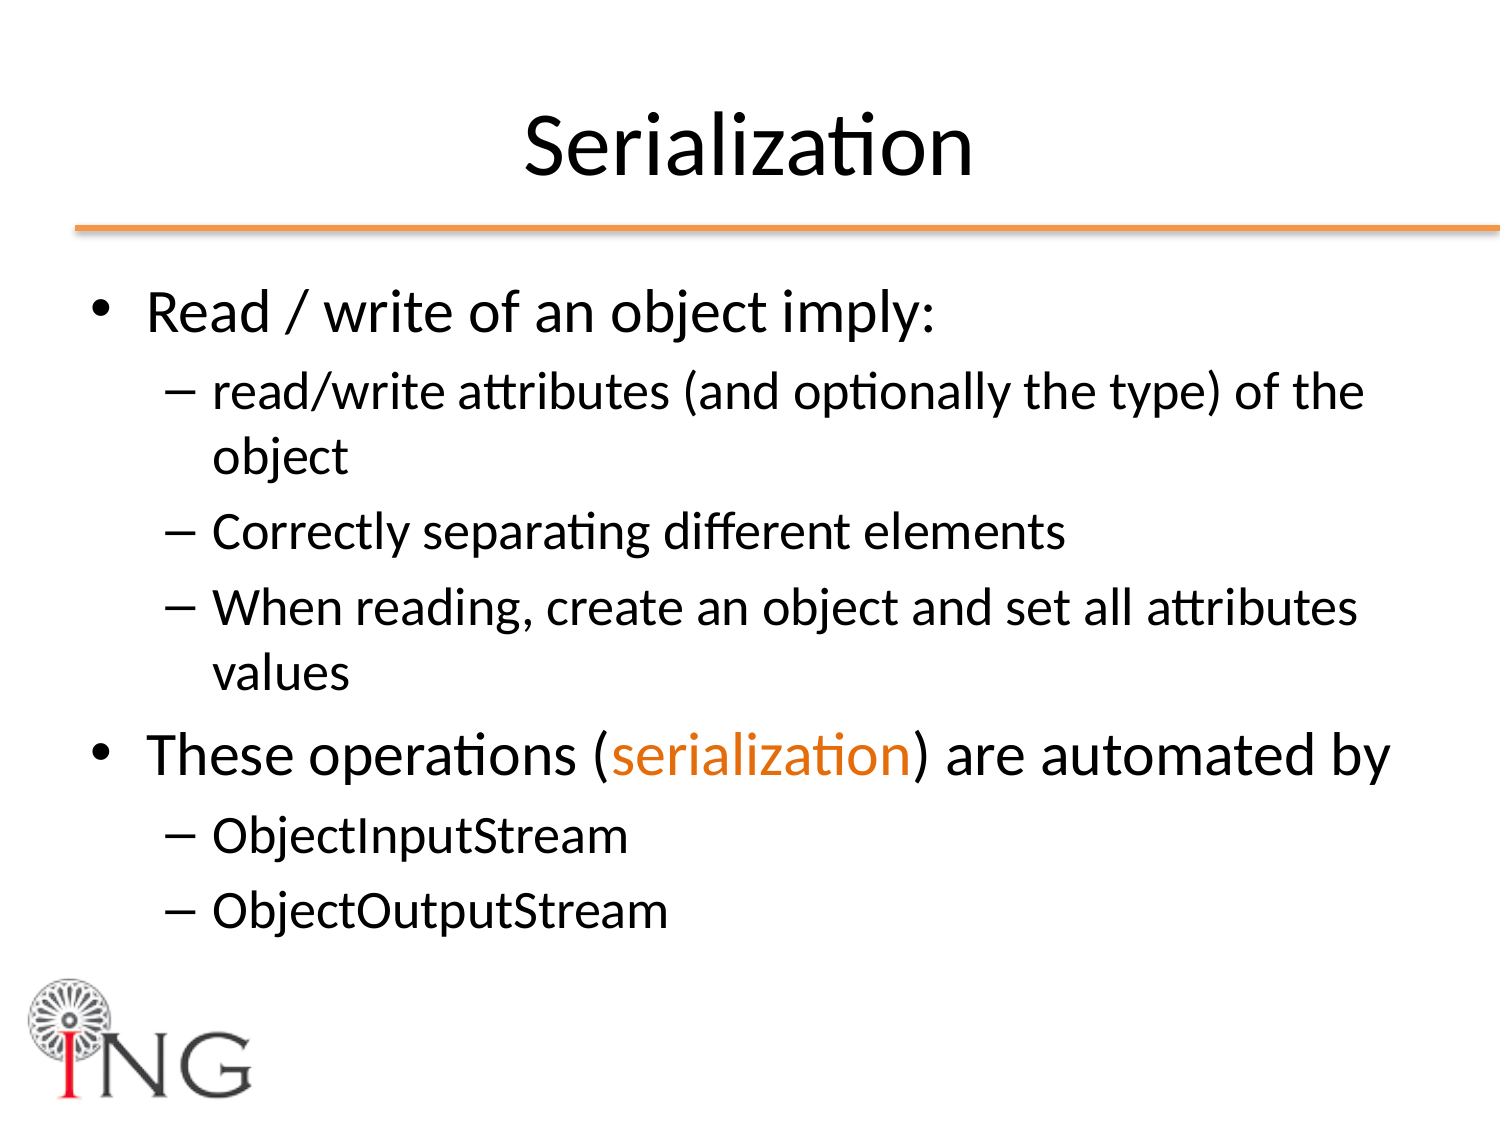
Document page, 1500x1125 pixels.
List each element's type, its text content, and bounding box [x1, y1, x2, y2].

list Read / write of an object imply: read/write attributes (and optionally the type) of the object Correctly separating different elements When reading, create an object and set all attributes values These operations (serialization) are automated by ObjectInputStream ObjectOutputStream [75, 262, 1425, 1005]
picture [3, 956, 281, 1125]
title Serialization [75, 45, 1425, 233]
